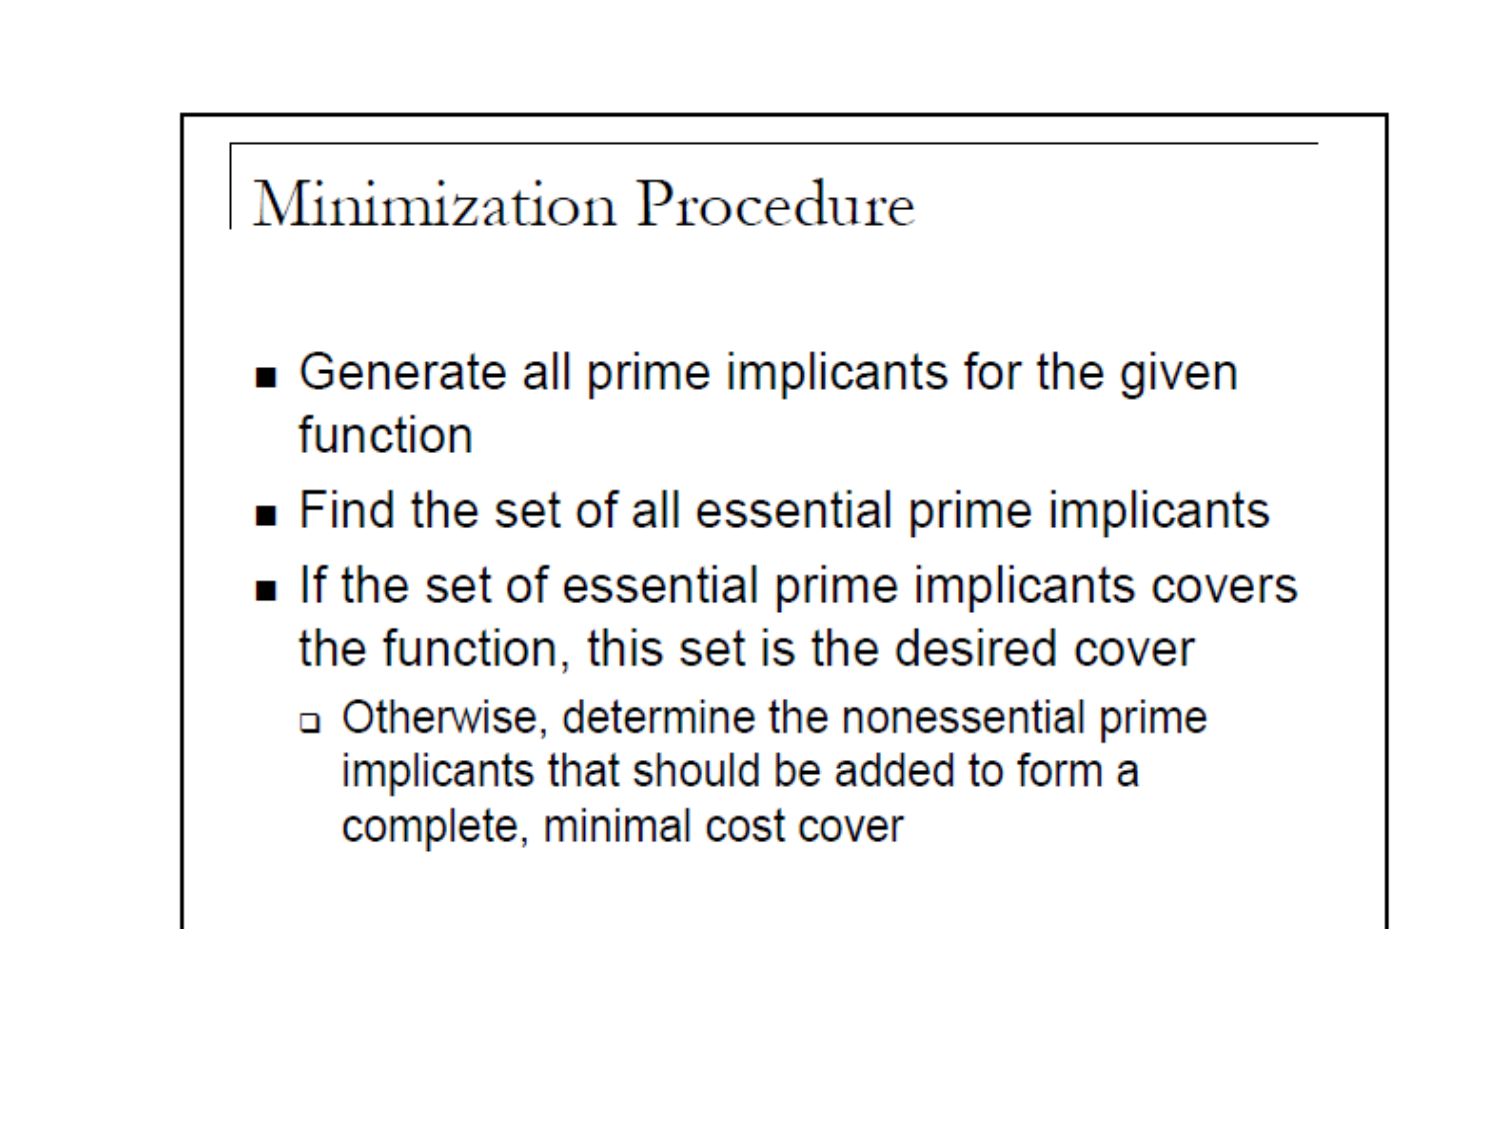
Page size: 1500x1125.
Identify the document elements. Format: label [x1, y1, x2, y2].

picture [52, 54, 1471, 929]
